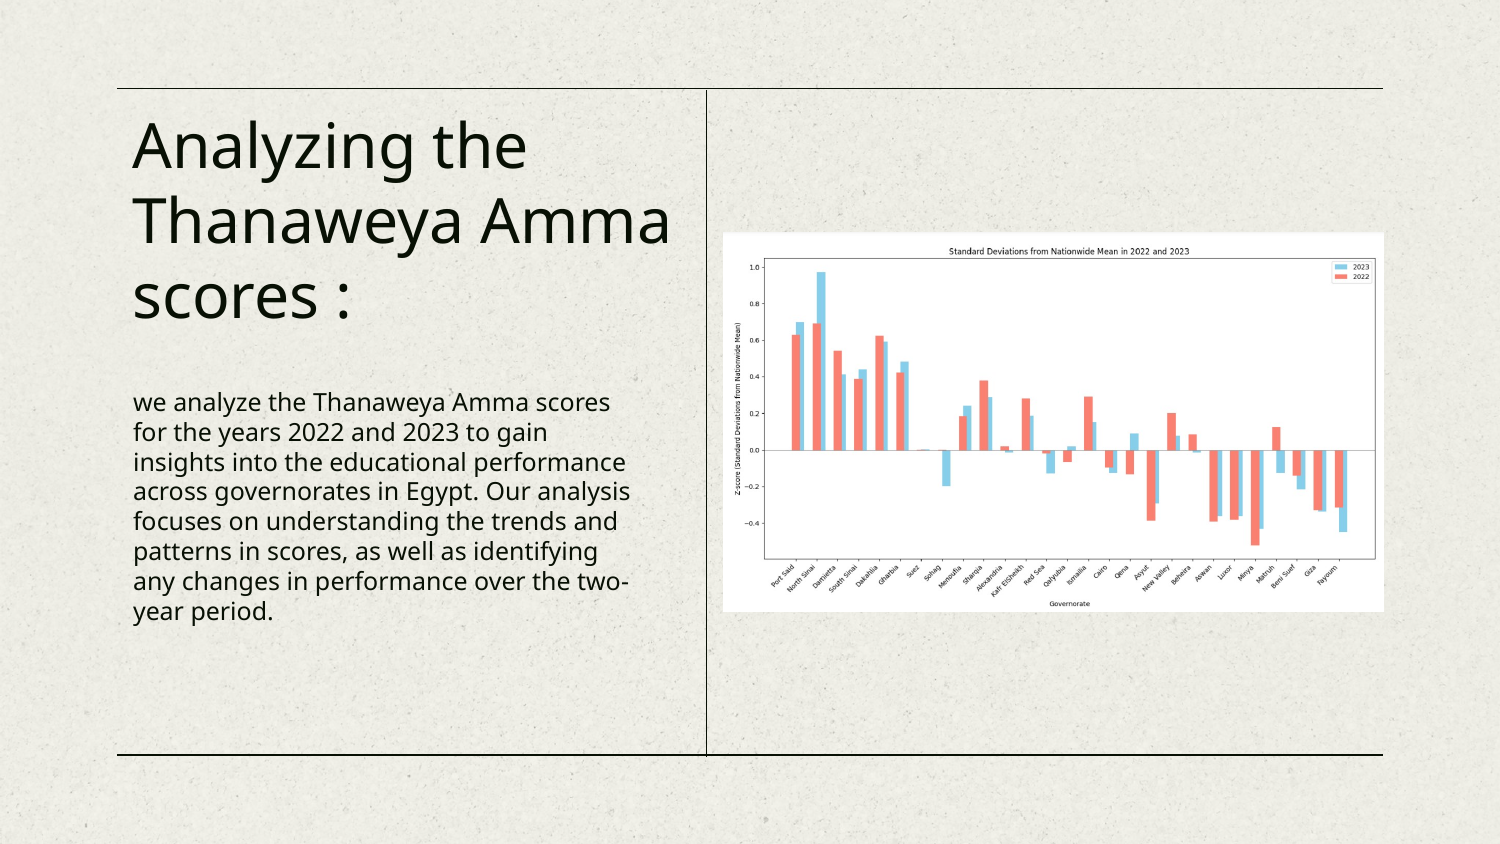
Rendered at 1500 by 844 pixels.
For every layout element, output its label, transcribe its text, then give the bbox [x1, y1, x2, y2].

subtitle we analyze the Thanaweya Amma scores for the years 2022 and 2023 to gain insights into the educational performance across governorates in Egypt. Our analysis focuses on understanding the trends and patterns in scores, as well as identifying any changes in performance over the two-year period. [118, 209, 662, 731]
picture [723, 231, 1384, 612]
title Analyzing the Thanaweya Amma scores : [116, 94, 690, 187]
